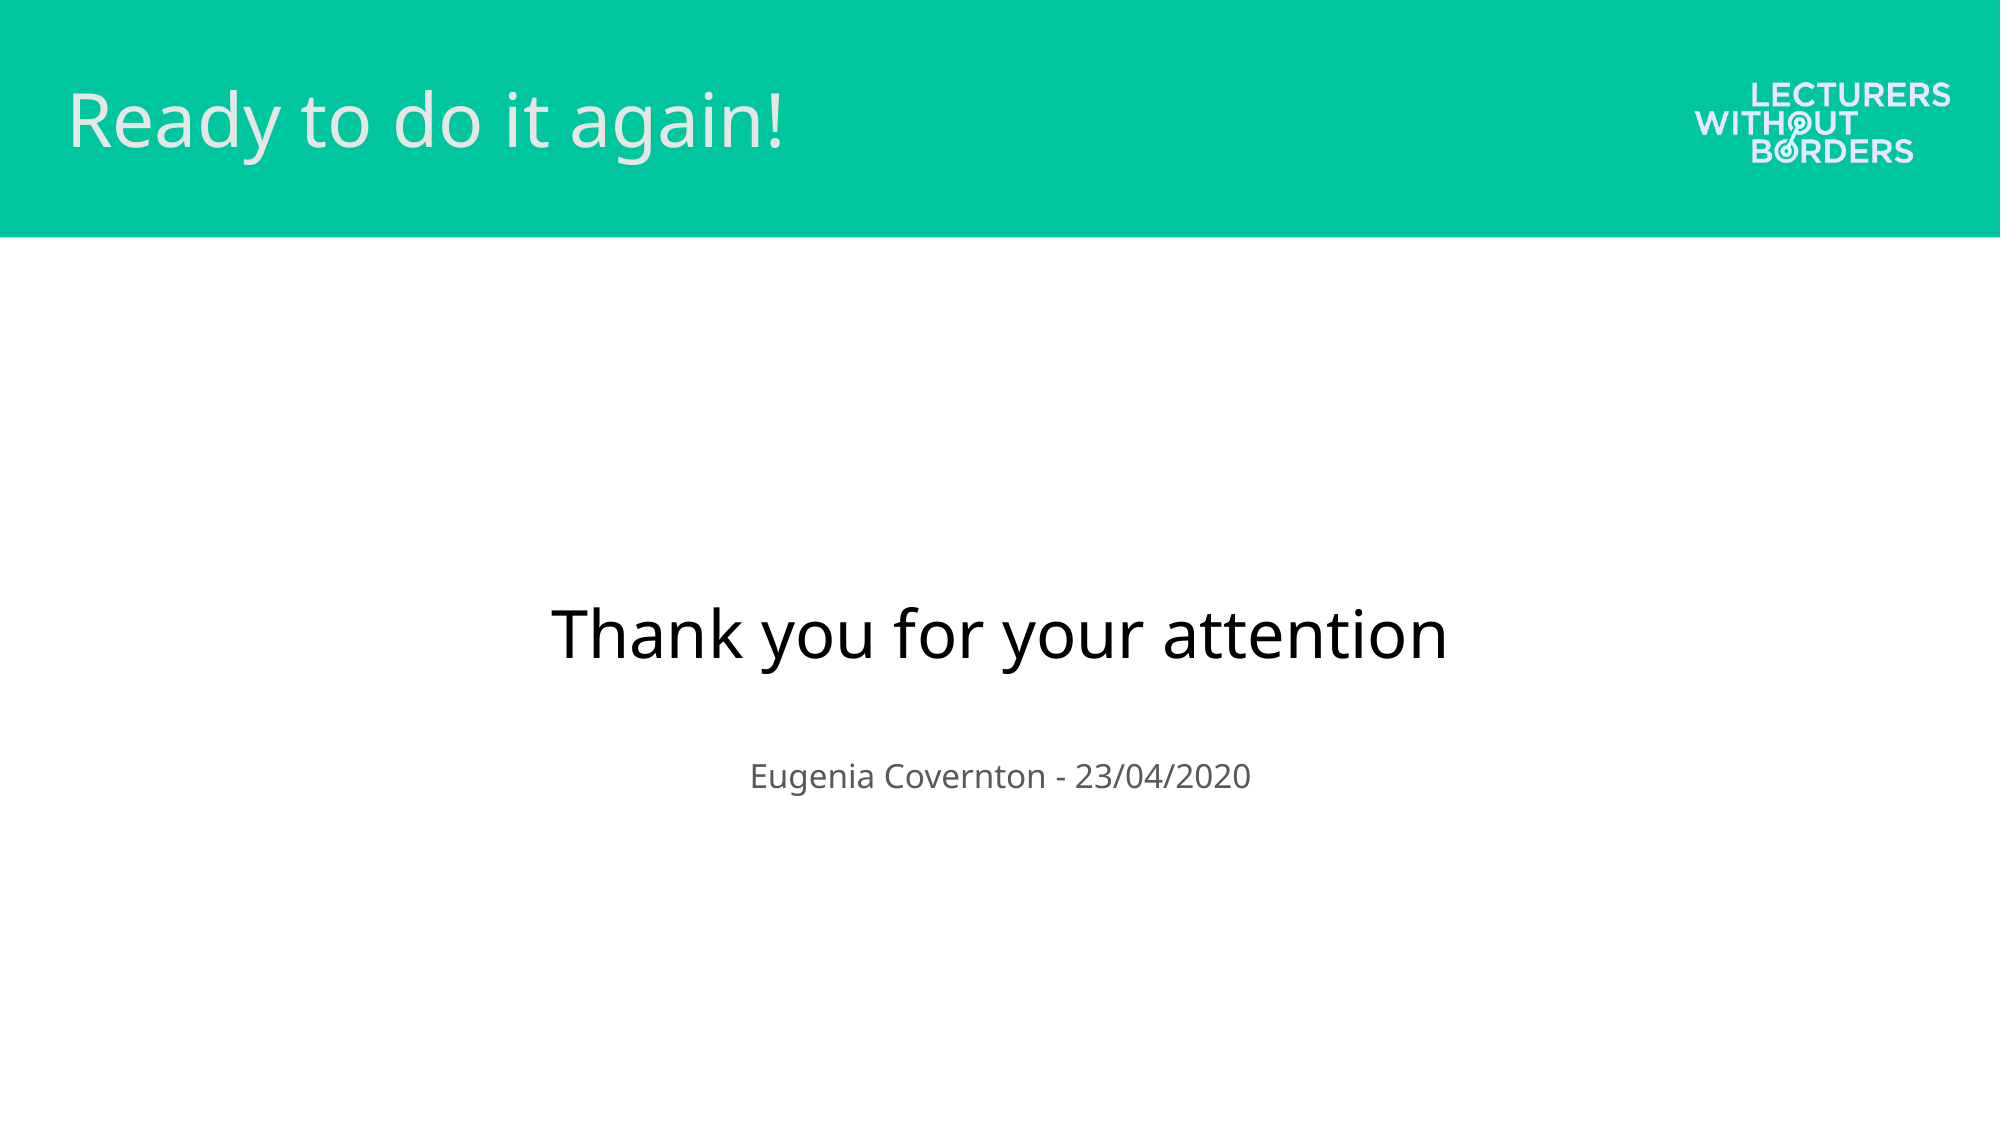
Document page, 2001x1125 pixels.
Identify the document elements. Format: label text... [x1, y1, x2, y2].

picture [1694, 82, 1950, 163]
text_box Eugenia Covernton - 23/04/2020 [734, 747, 1267, 803]
text_box [0, 0, 2000, 238]
text_box Thank you for your attention [536, 584, 1466, 679]
text_box Ready to do it again! [51, 65, 801, 171]
